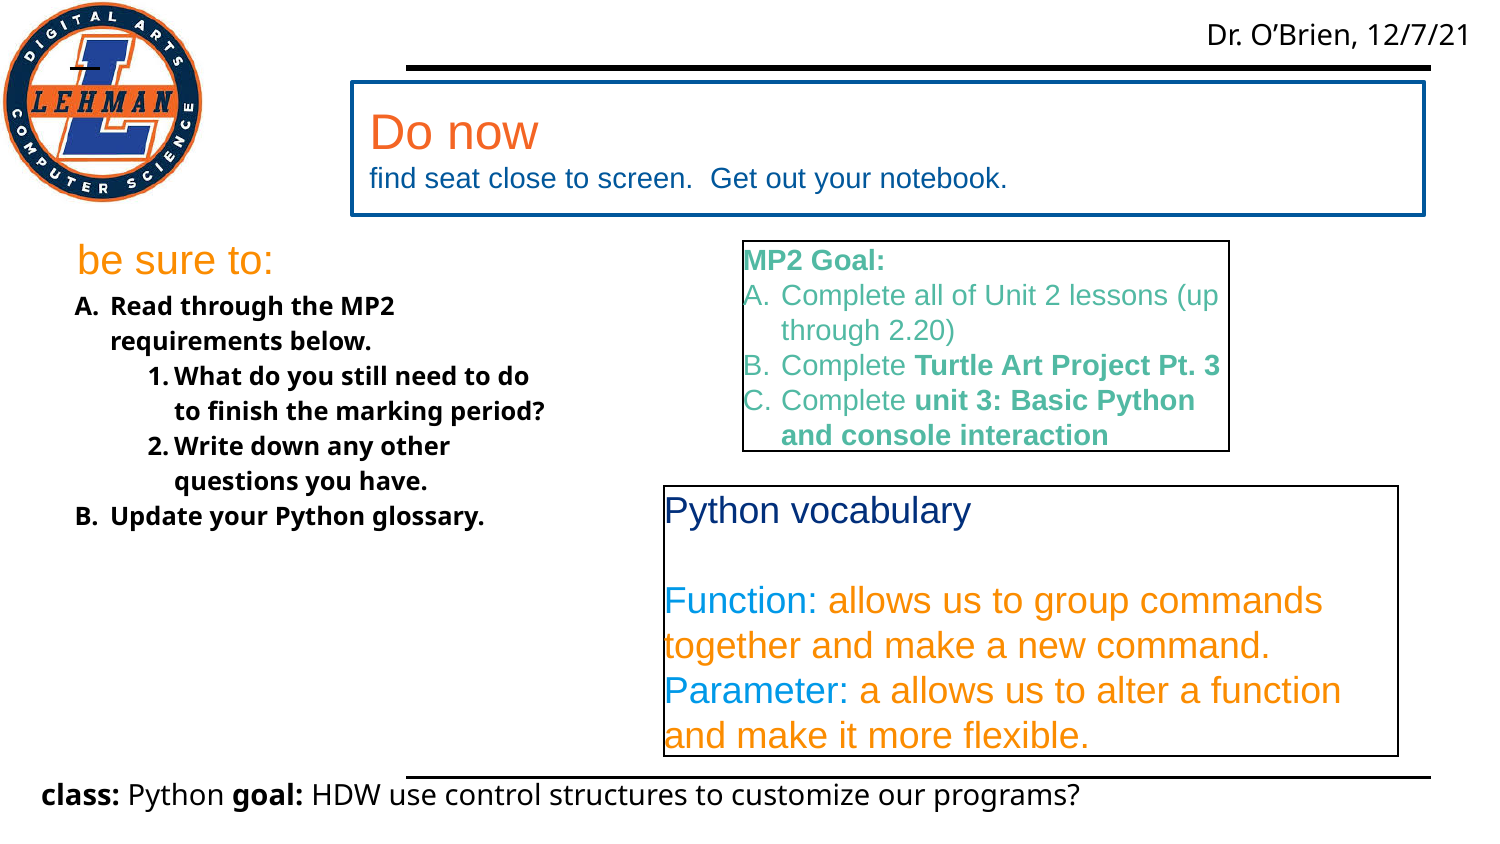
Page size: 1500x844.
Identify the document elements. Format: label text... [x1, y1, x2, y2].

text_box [351, 81, 1425, 216]
text_box be sure to: [77, 232, 275, 283]
text_box Read through the MP2 requirements below. What do you still need to do to finish the marking period? Write down any other questions you have. Update your Python glossary. [59, 270, 571, 574]
picture [0, 0, 204, 204]
text_box Python vocabulary Function: allows us to group commands together and make a new command. Parameter: a allows us to alter a function and make it more flexible. [663, 486, 1399, 757]
text_box MP2 Goal: Complete all of Unit 2 lessons (up through 2.20) Complete Turtle Art Project Pt. 3 Complete unit 3: Basic Python and console interaction [742, 241, 1229, 452]
